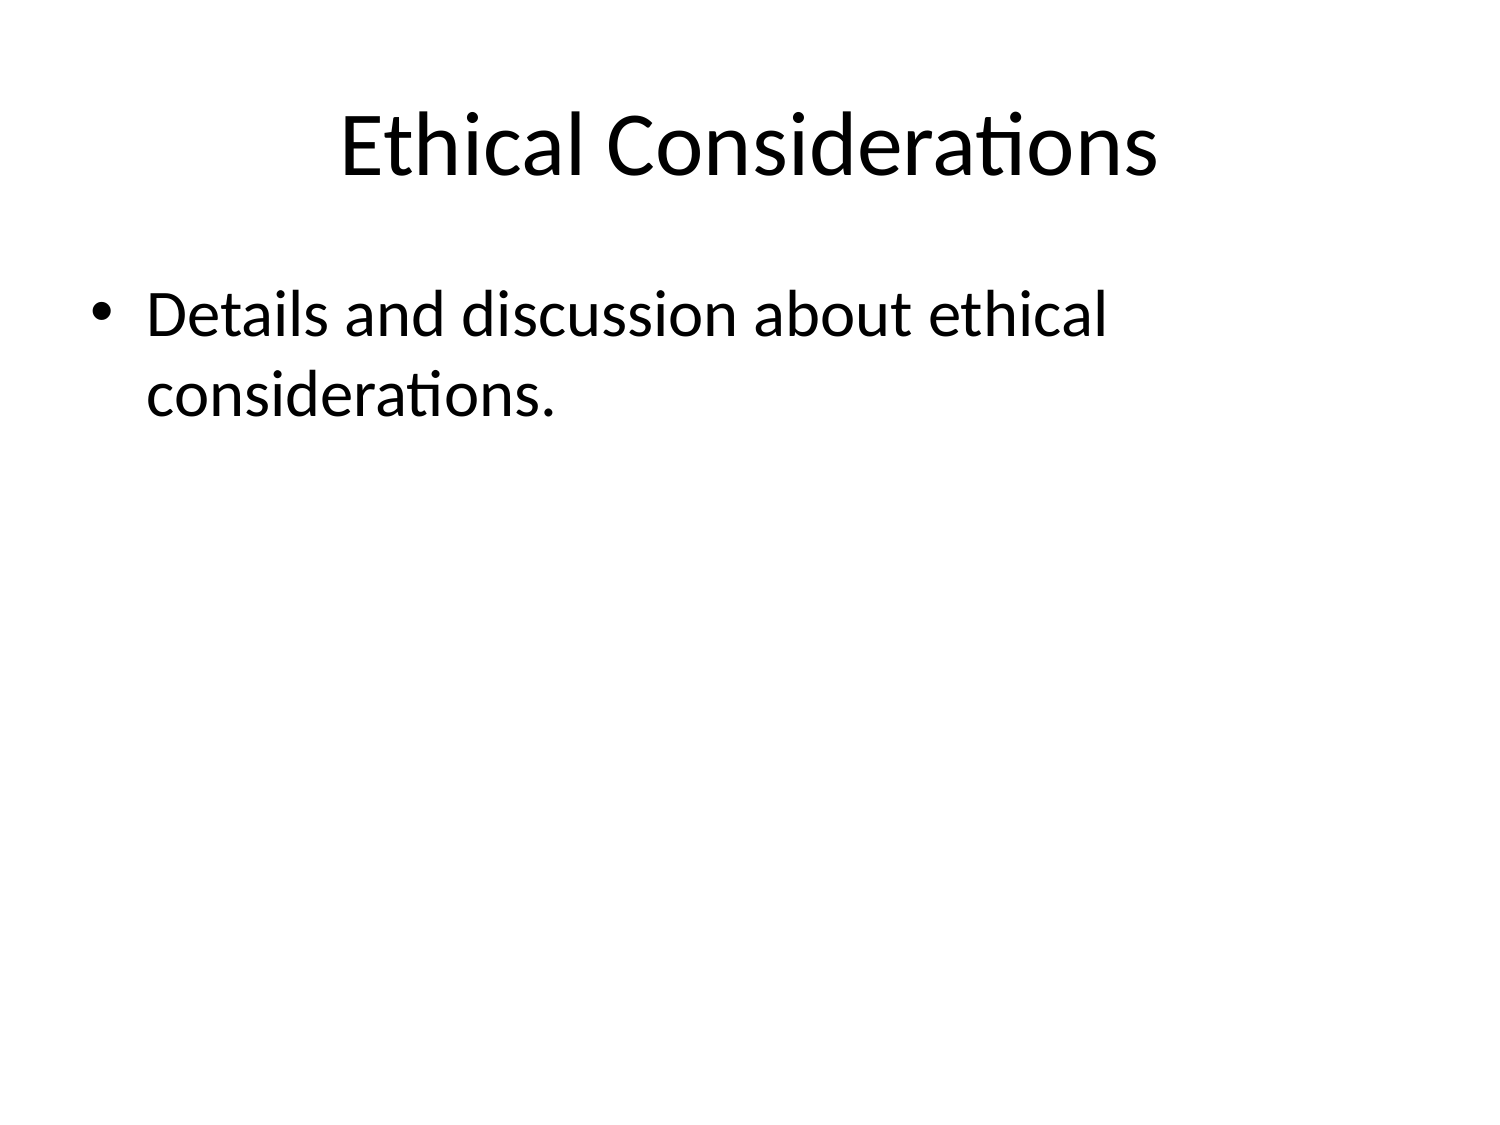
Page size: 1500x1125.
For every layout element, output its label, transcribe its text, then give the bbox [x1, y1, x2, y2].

title Ethical Considerations [75, 45, 1425, 233]
list Details and discussion about ethical considerations. [75, 262, 1425, 1005]
